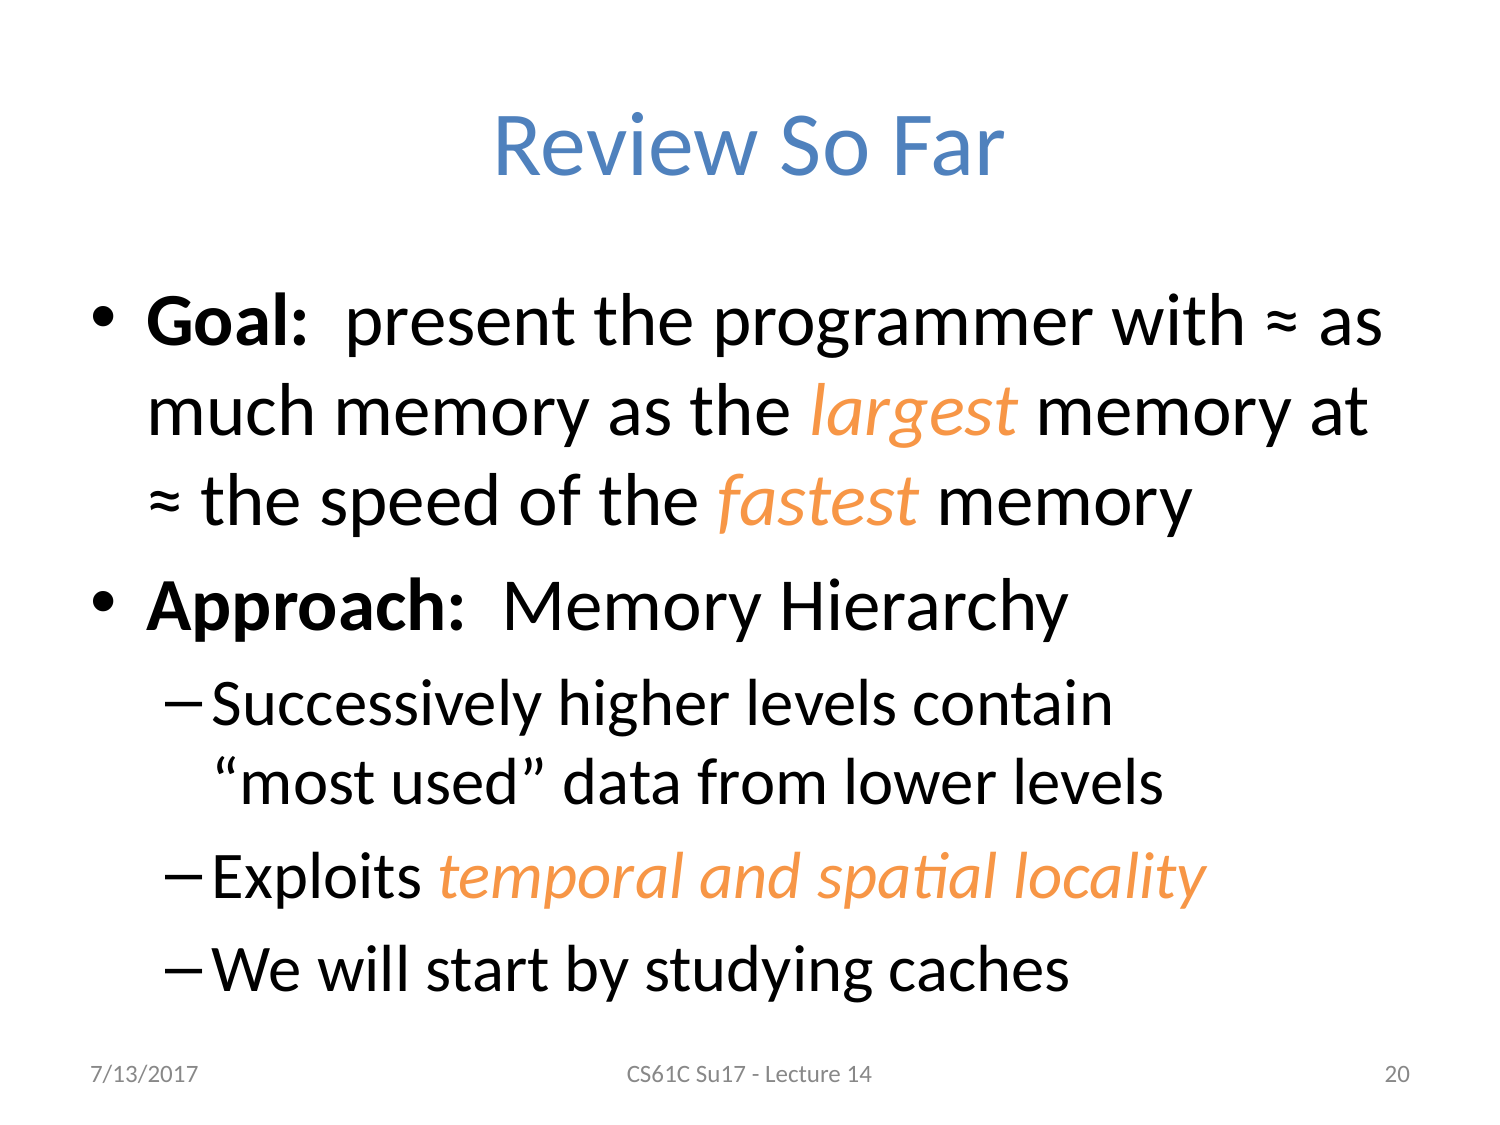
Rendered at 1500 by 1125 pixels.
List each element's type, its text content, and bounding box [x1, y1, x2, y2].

slide_number ‹#› [1074, 1042, 1425, 1103]
title Review So Far [75, 45, 1425, 233]
list Goal: present the programmer with ≈ as much memory as the largest memory at ≈ the speed of the fastest memory Approach: Memory Hierarchy Successively higher levels contain “most used” data from lower levels Exploits temporal and spatial locality We will start by studying caches [75, 262, 1425, 1073]
footer CS61C Su17 - Lecture 14 [512, 1042, 988, 1103]
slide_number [75, 1042, 425, 1103]
